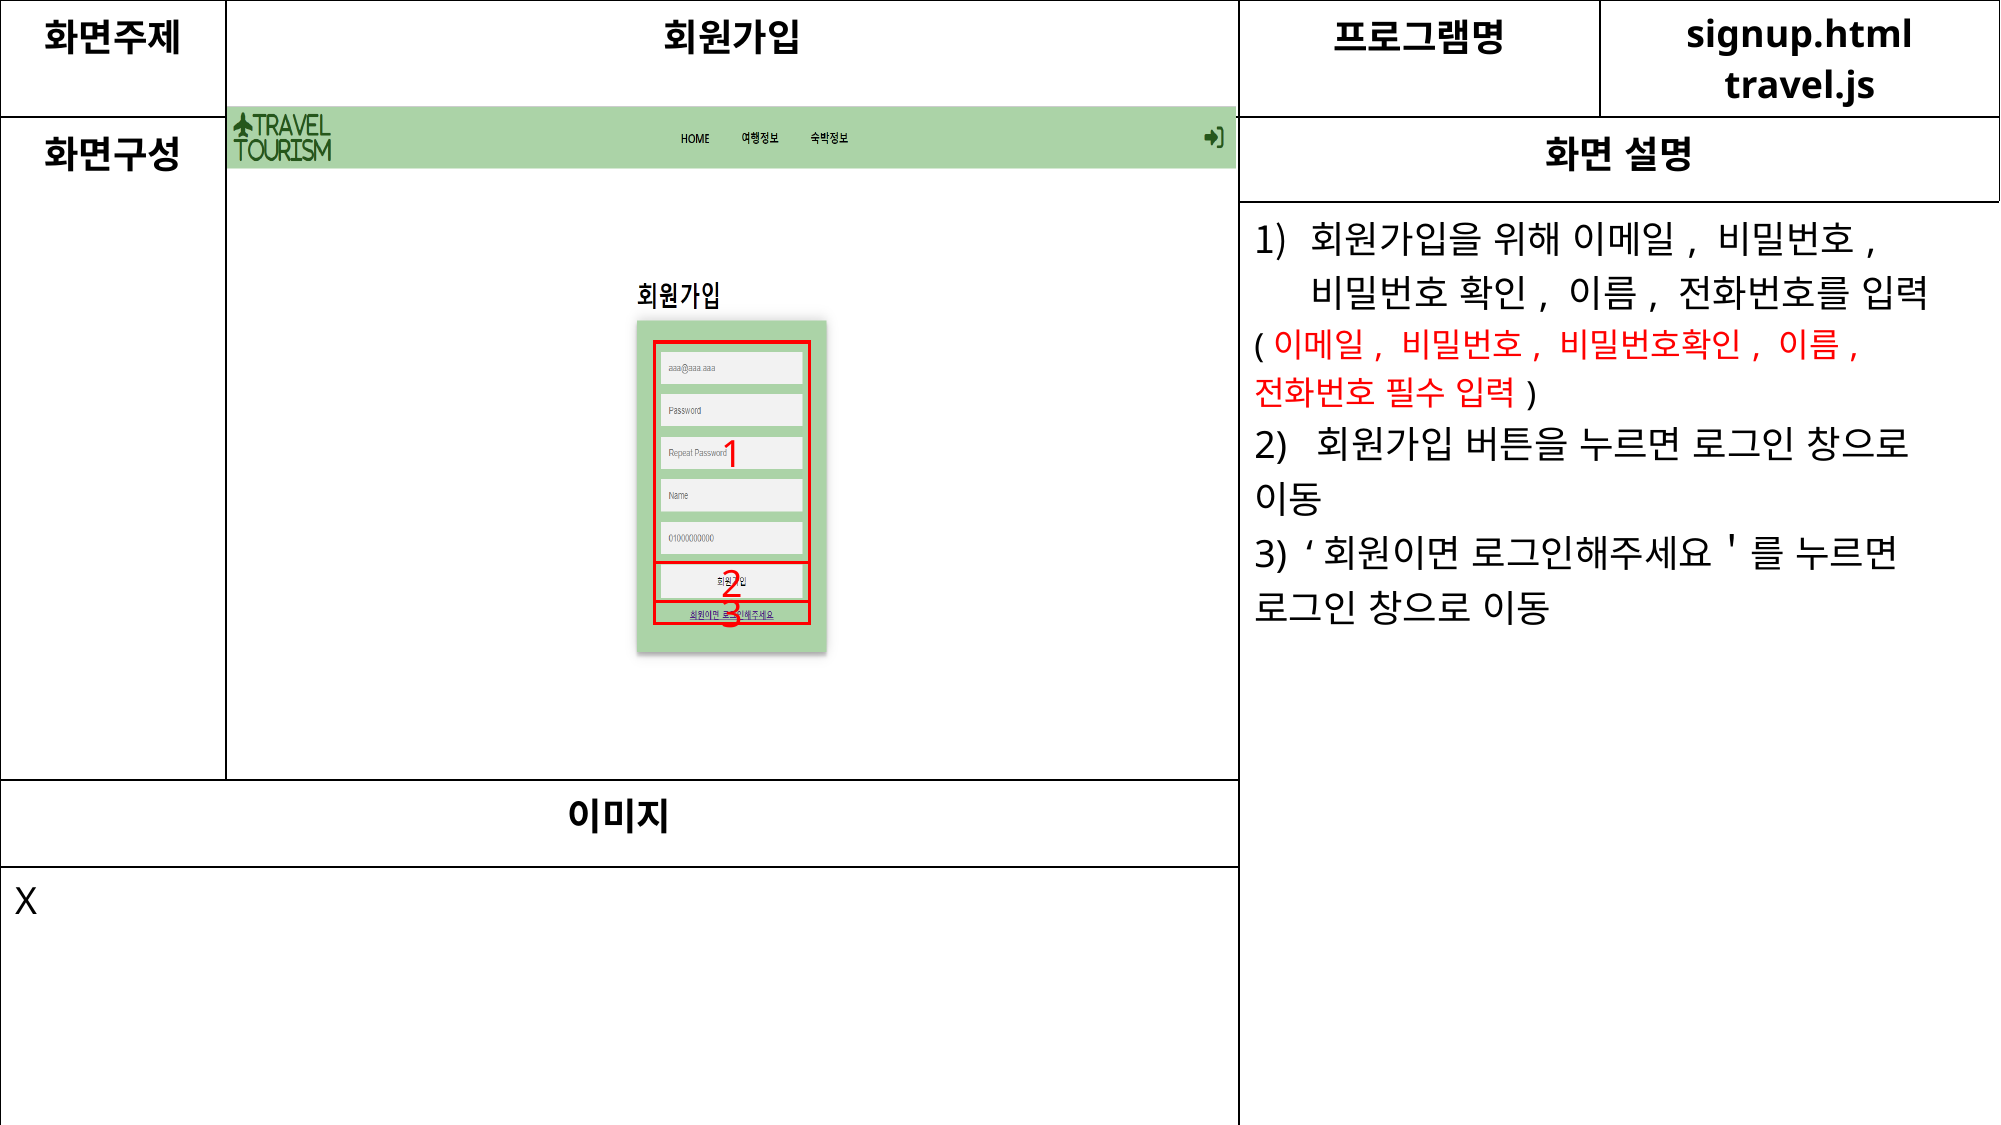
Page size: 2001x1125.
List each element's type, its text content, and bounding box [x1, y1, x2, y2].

table_cell 화면 설명 [1240, 118, 1999, 201]
table_header 프로그램명 [1240, 1, 1599, 116]
table_cell [227, 118, 1238, 779]
table_cell X [1, 868, 1238, 1125]
table_header signup.html travel.js [1601, 1, 1999, 116]
picture [227, 105, 1236, 762]
table_cell 화면구성 [1, 118, 225, 779]
table_header 회원가입 [227, 1, 1238, 116]
table_cell 회원가입을 위해 이메일, 비밀번호, 비밀번호 확인, 이름, 전화번호를 입력 (이메일, 비밀번호, 비밀번호확인, 이름, 전화번호 필수 입력) 2) 회원가입 버튼을 누르면 로그인 창으로 이동 3) ‘회원이면 로그인해주세요＇를 누르면 로그인 창으로 이동 [1240, 203, 1999, 1125]
table_cell 이미지 [1, 781, 1238, 866]
table_header 화면주제 [1, 1, 225, 116]
